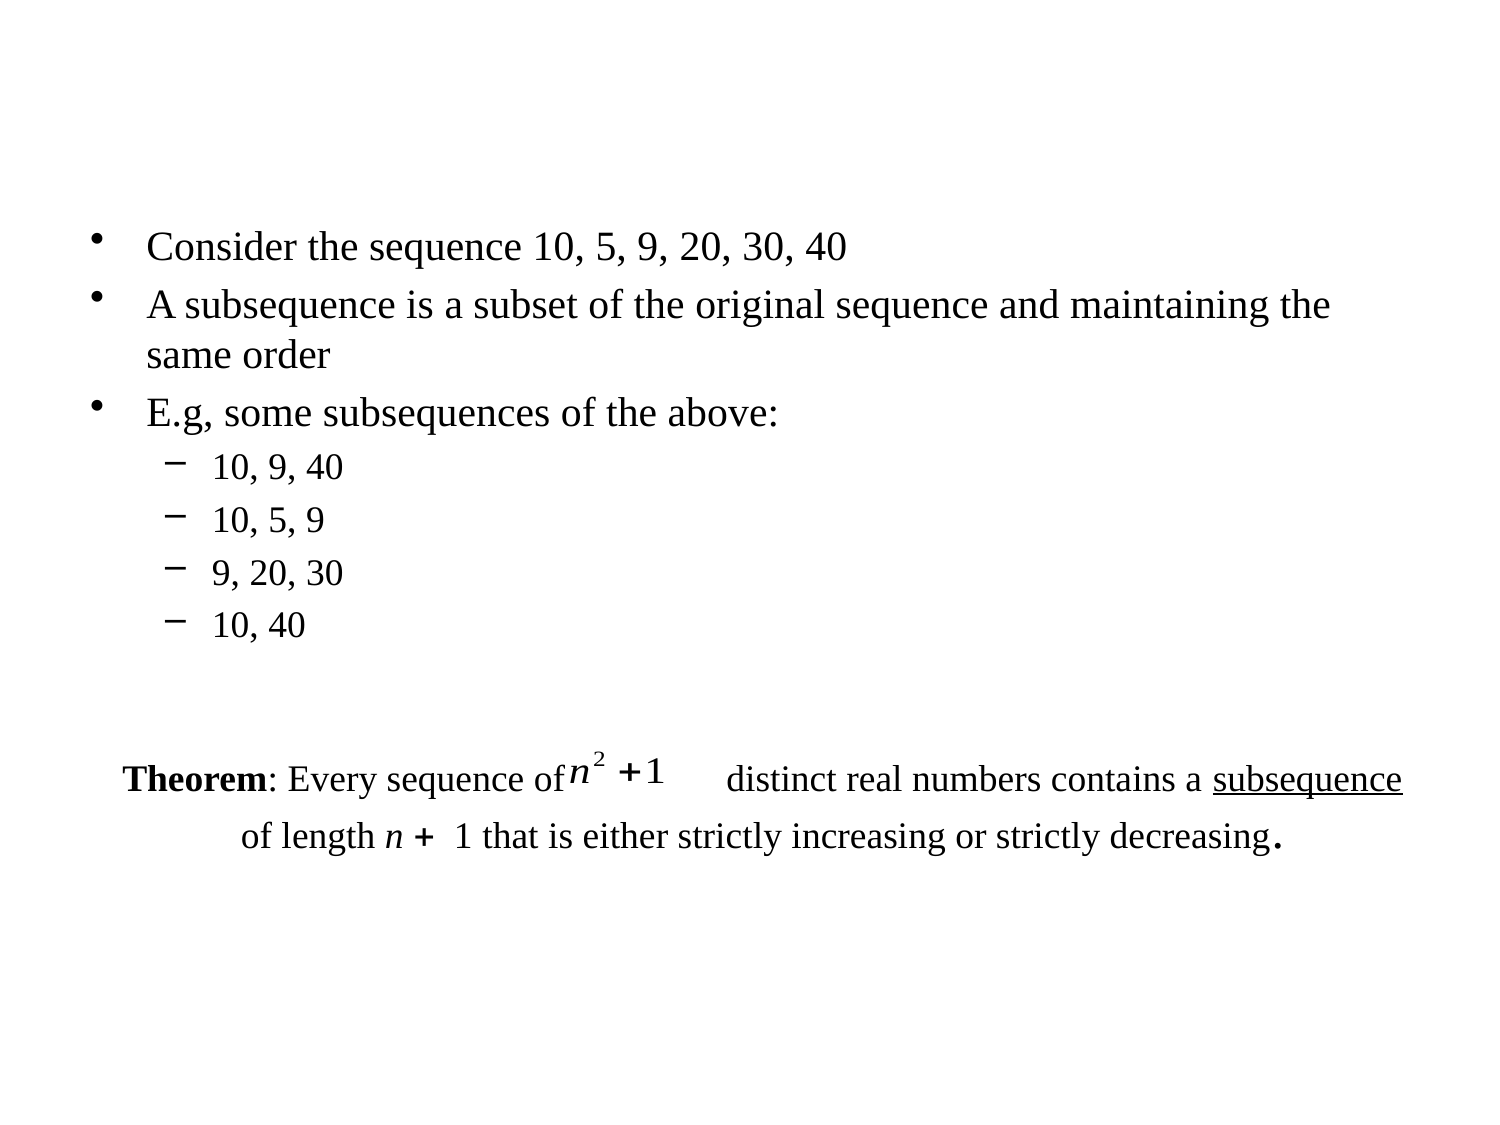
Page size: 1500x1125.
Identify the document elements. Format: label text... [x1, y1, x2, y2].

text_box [562, 742, 671, 793]
list Consider the sequence 10, 5, 9, 20, 30, 40 A subsequence is a subset of the original sequence and maintaining the same order E.g, some subsequences of the above: 10, 9, 40 10, 5, 9 9, 20, 30 10, 40 [74, 162, 1426, 688]
title Theorem: Every sequence of distinct real numbers contains a subsequence of length n + 1 that is either strictly increasing or strictly decreasing. [87, 712, 1438, 901]
